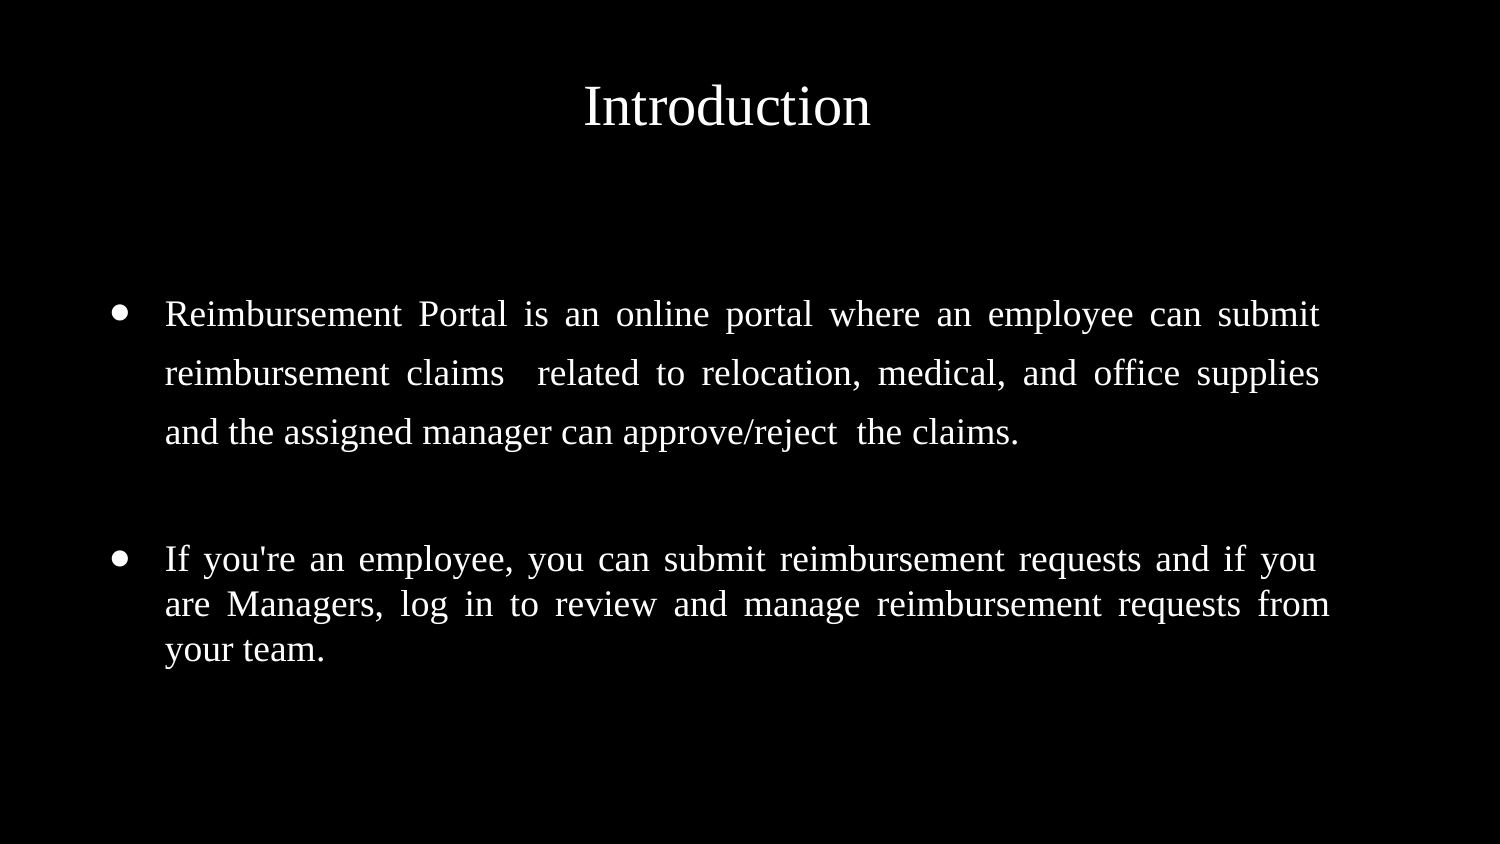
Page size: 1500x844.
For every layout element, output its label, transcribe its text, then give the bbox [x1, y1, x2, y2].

text_box Introduction [564, 49, 891, 155]
text_box Reimbursement Portal is an online portal where an employee can submit reimbursement claims related to relocation, medical, and office supplies and the assigned manager can approve/reject the claims. If you're an employee, you can submit reimbursement requests and if you are Managers, log in to review and manage reimbursement requests from your team. [74, 259, 1347, 767]
